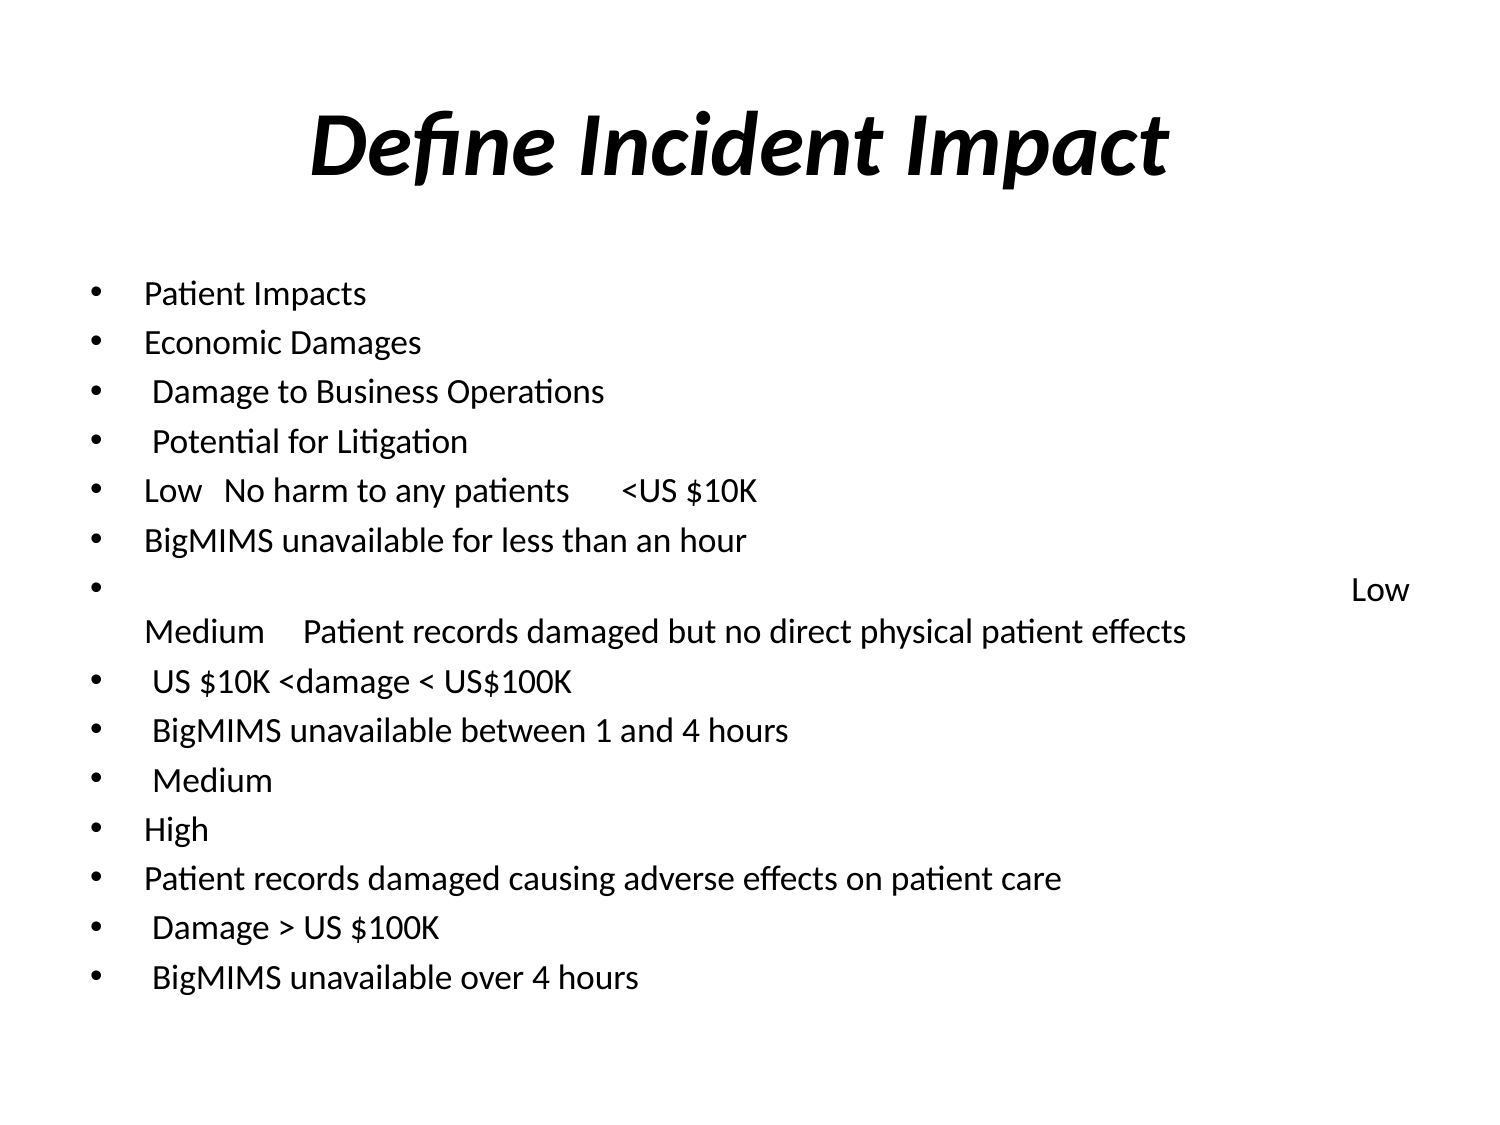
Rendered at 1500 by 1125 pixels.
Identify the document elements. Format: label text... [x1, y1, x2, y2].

list Patient Impacts Economic Damages Damage to Business Operations Potential for Litigation Low No harm to any patients <US $10K BigMIMS unavailable for less than an hour Low Medium Patient records damaged but no direct physical patient effects US $10K <damage < US$100K BigMIMS unavailable between 1 and 4 hours Medium High Patient records damaged causing adverse effects on patient care Damage > US $100K BigMIMS unavailable over 4 hours [75, 262, 1425, 1005]
title Define Incident Impact [75, 45, 1425, 233]
